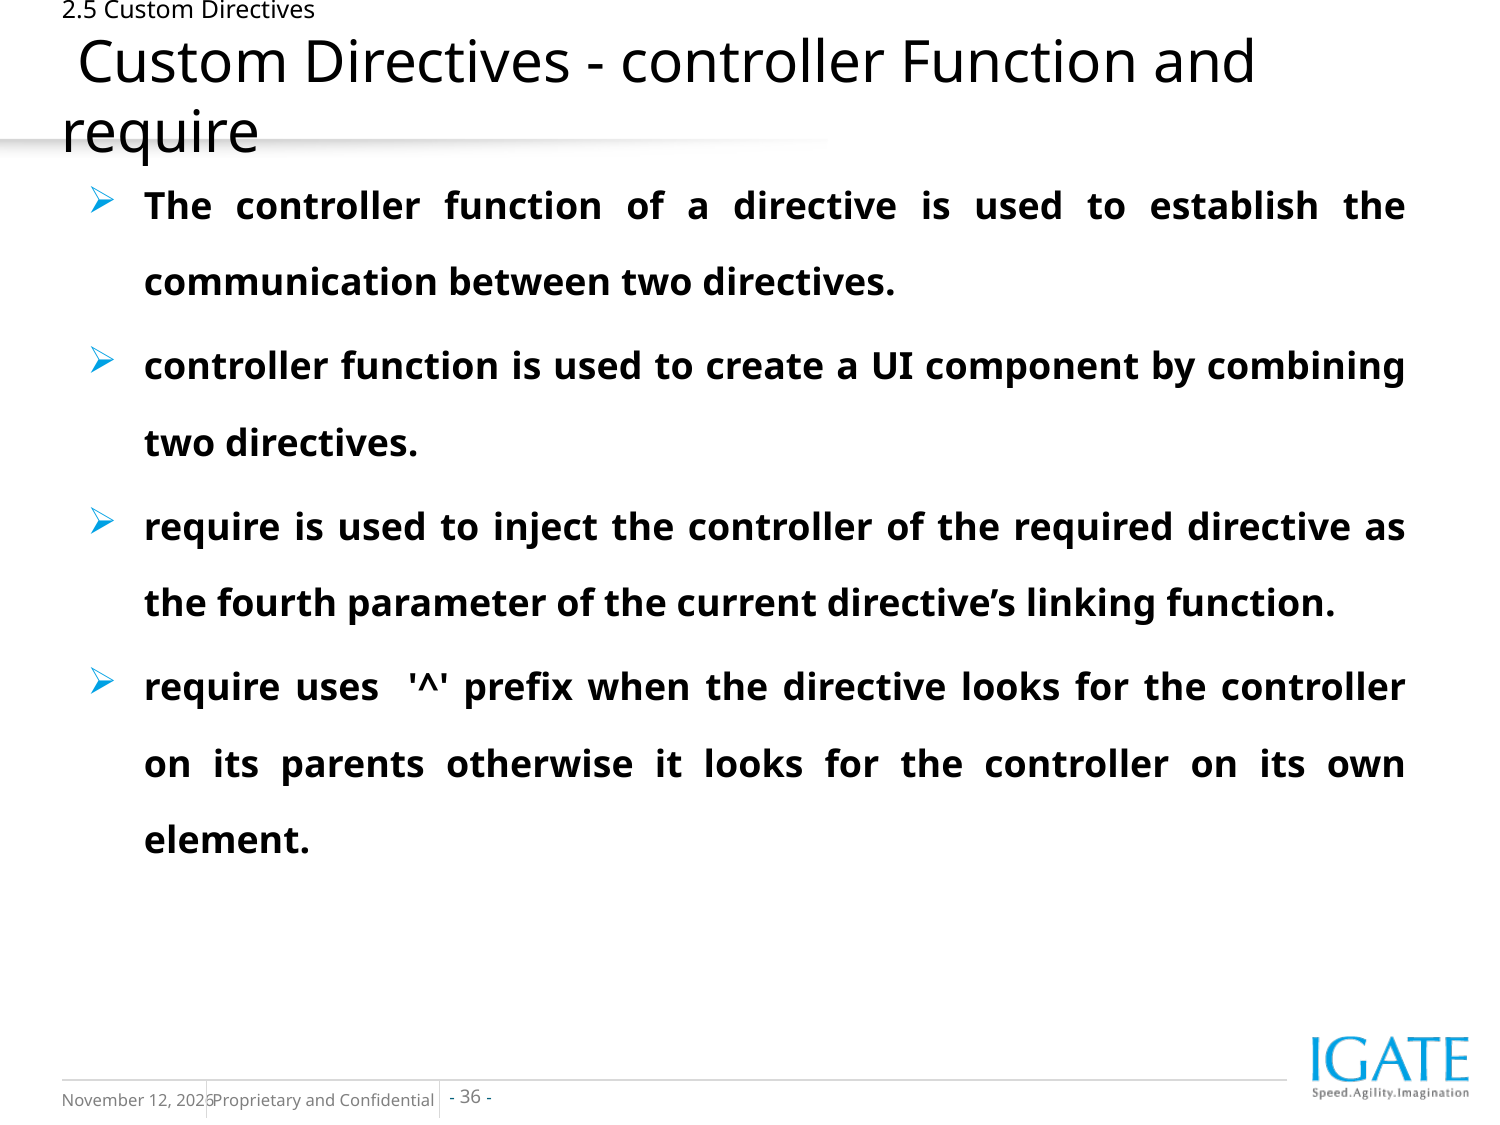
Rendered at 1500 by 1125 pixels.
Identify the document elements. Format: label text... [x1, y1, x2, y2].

list The controller function of a directive is used to establish the communication between two directives. controller function is used to create a UI component by combining two directives. require is used to inject the controller of the required directive as the fourth parameter of the current directive’s linking function. require uses '^' prefix when the directive looks for the controller on its parents otherwise it looks for the controller on its own element. [72, 142, 1423, 1081]
picture [1304, 1028, 1475, 1105]
picture [0, 112, 72, 174]
title 2.5 Custom Directives Custom Directives - controller Function and require [46, 10, 1389, 147]
